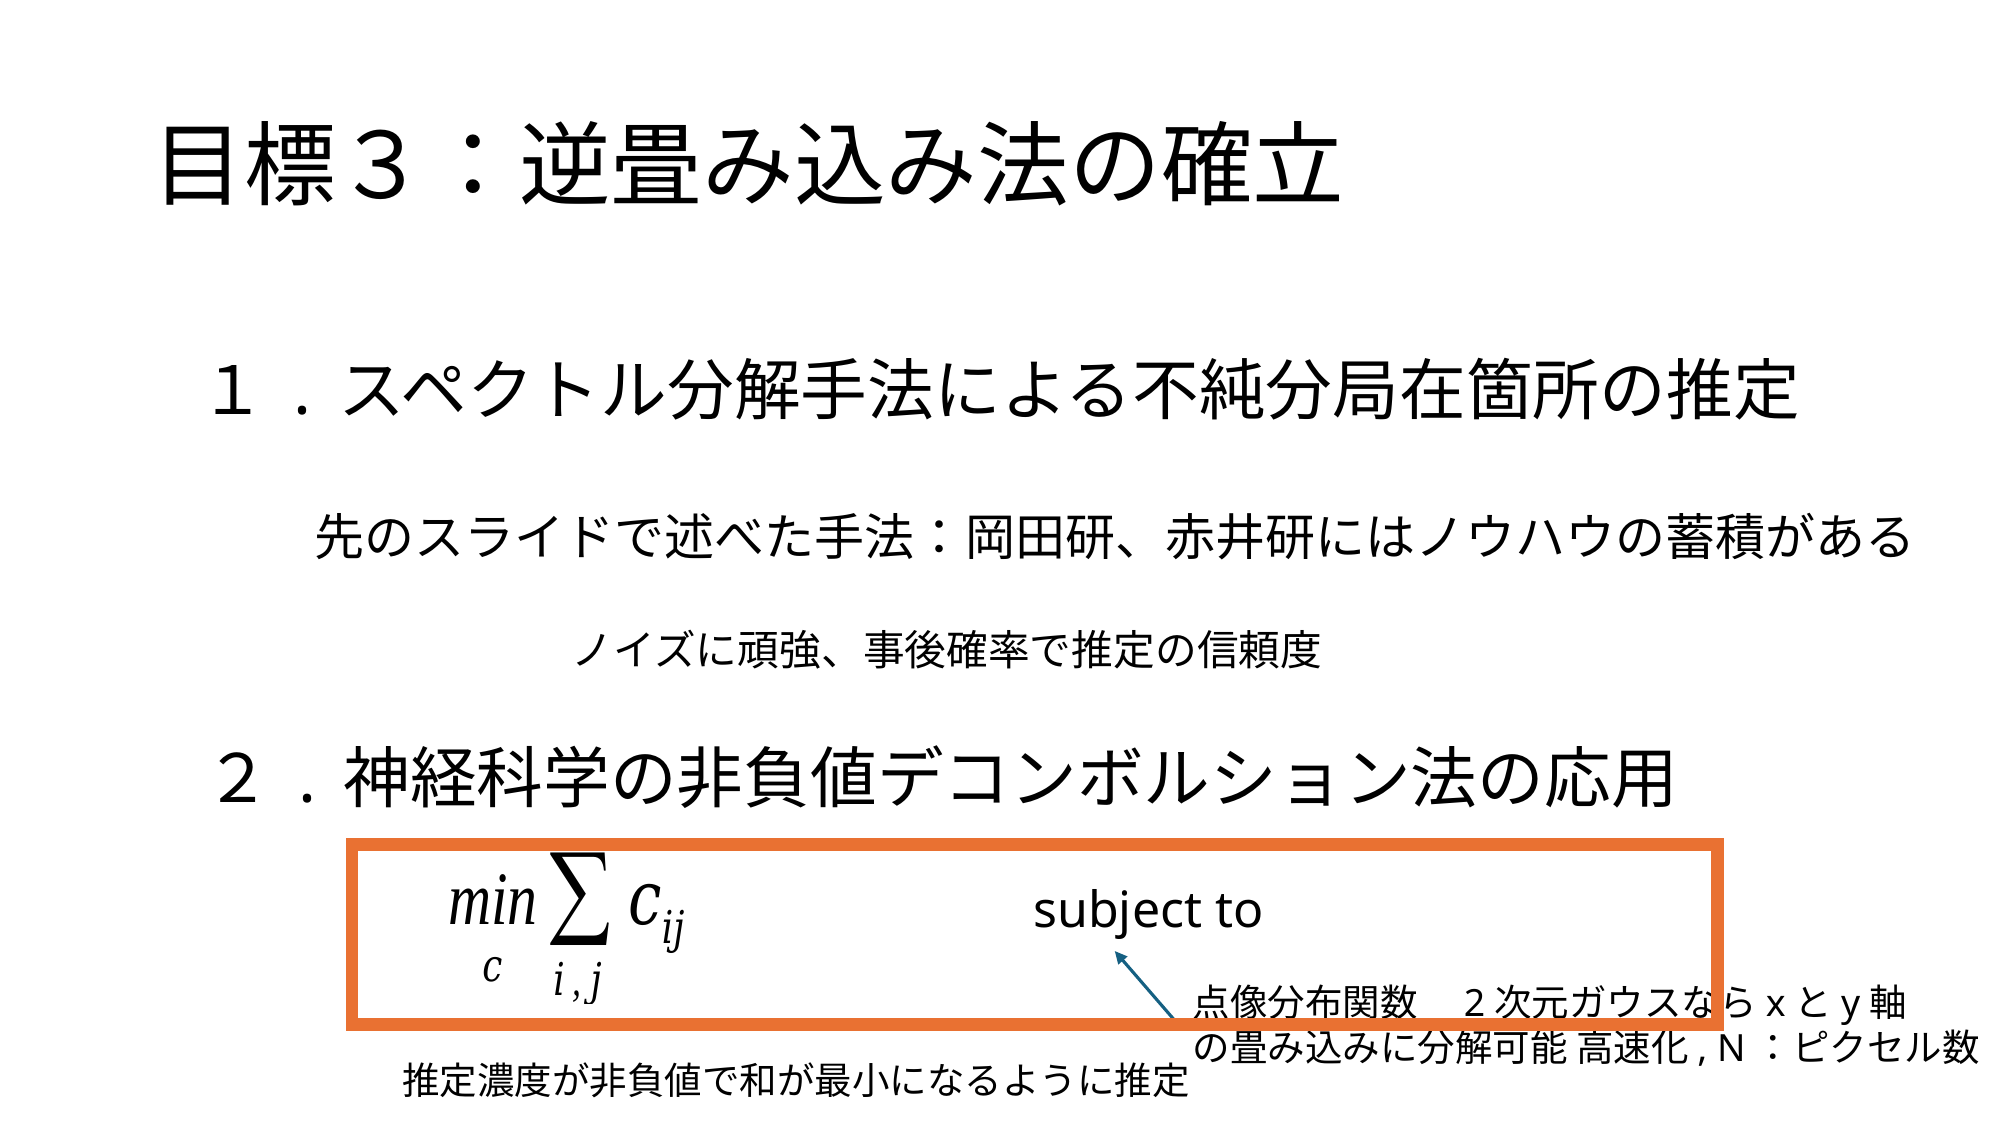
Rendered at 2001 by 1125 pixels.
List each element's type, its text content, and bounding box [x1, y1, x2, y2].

text_box 点像分布関数 2次元ガウスならxとy軸 の畳み込みに分解可能 高速化, N：ピクセル数 [1177, 971, 1995, 1077]
text_box ノイズに頑強、事後確率で推定の信頼度 [557, 616, 1338, 682]
text_box 先のスライドで述べた手法：岡田研、赤井研にはノウハウの蓄積がある [300, 498, 1930, 574]
text_box １.スペクトル分解手法による不純分局在箇所の推定 [185, 340, 1815, 436]
text_box 推定濃度が非負値で和が最小になるように推定 [387, 1049, 1205, 1110]
text_box ２.神経科学の非負値デコンボルション法の応用 [189, 728, 1693, 823]
title 目標３：逆畳み込み法の確立 [137, 59, 1863, 278]
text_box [1114, 950, 1182, 1026]
text_box [350, 843, 1719, 1026]
